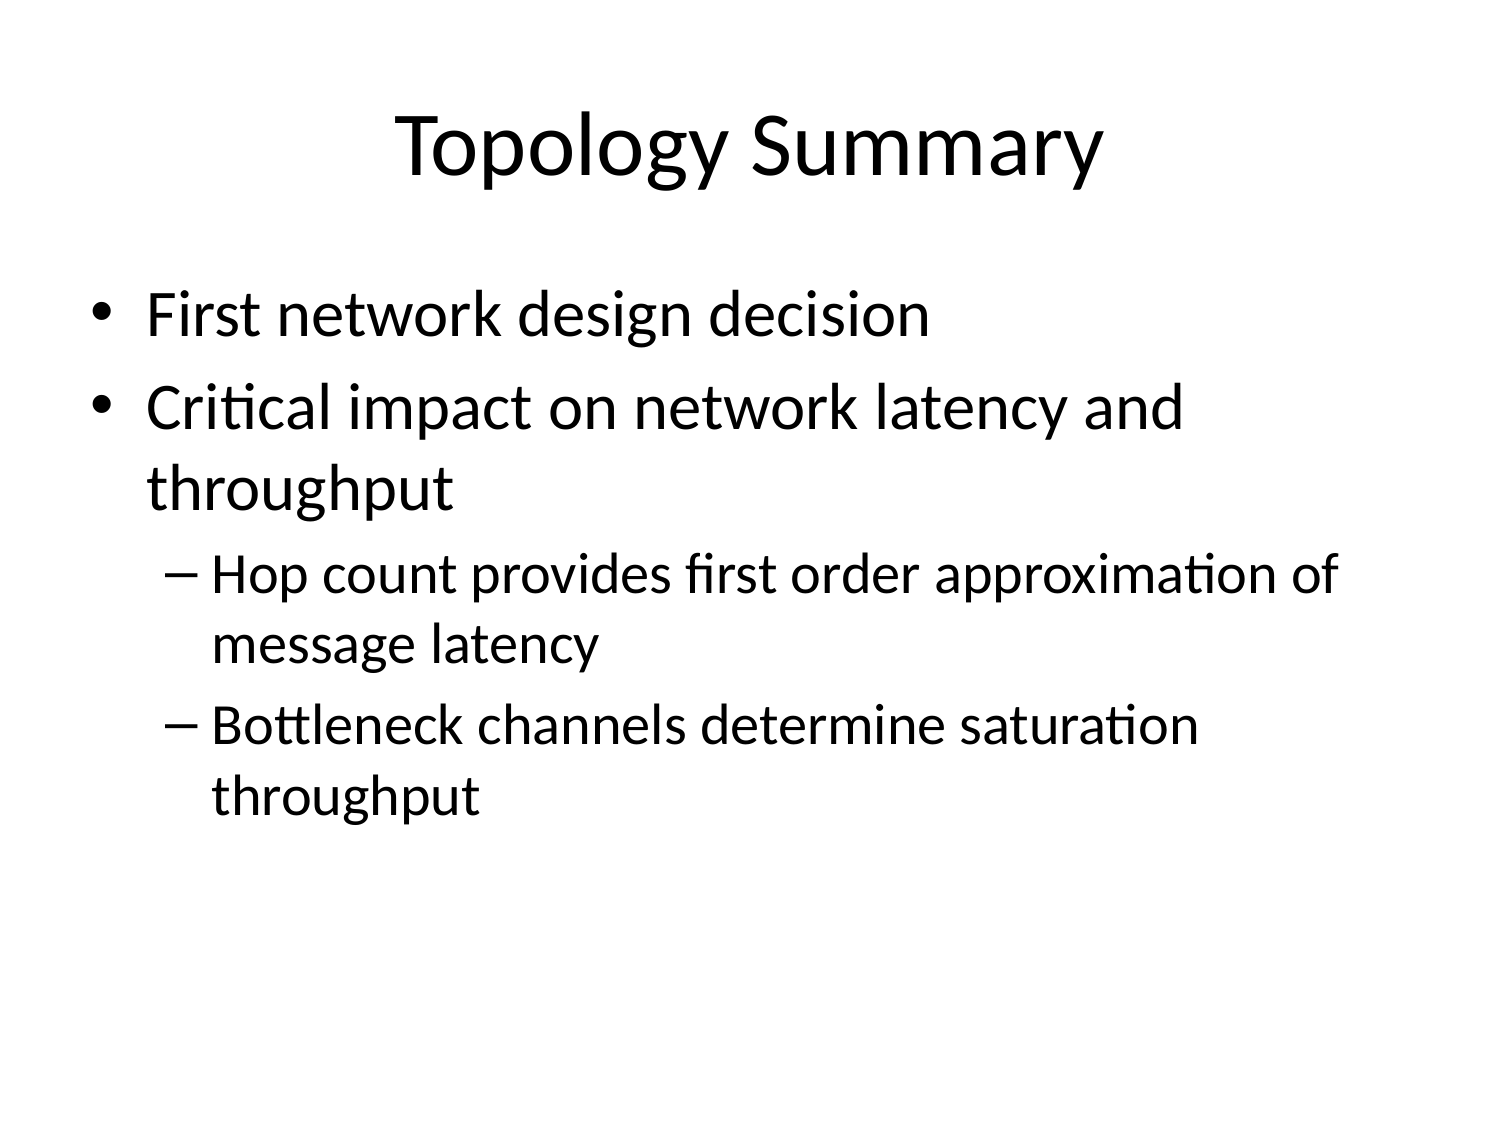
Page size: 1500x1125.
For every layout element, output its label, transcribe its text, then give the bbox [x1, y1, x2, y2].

list First network design decision Critical impact on network latency and throughput Hop count provides first order approximation of message latency Bottleneck channels determine saturation throughput [75, 262, 1425, 1005]
title Topology Summary [75, 45, 1425, 233]
